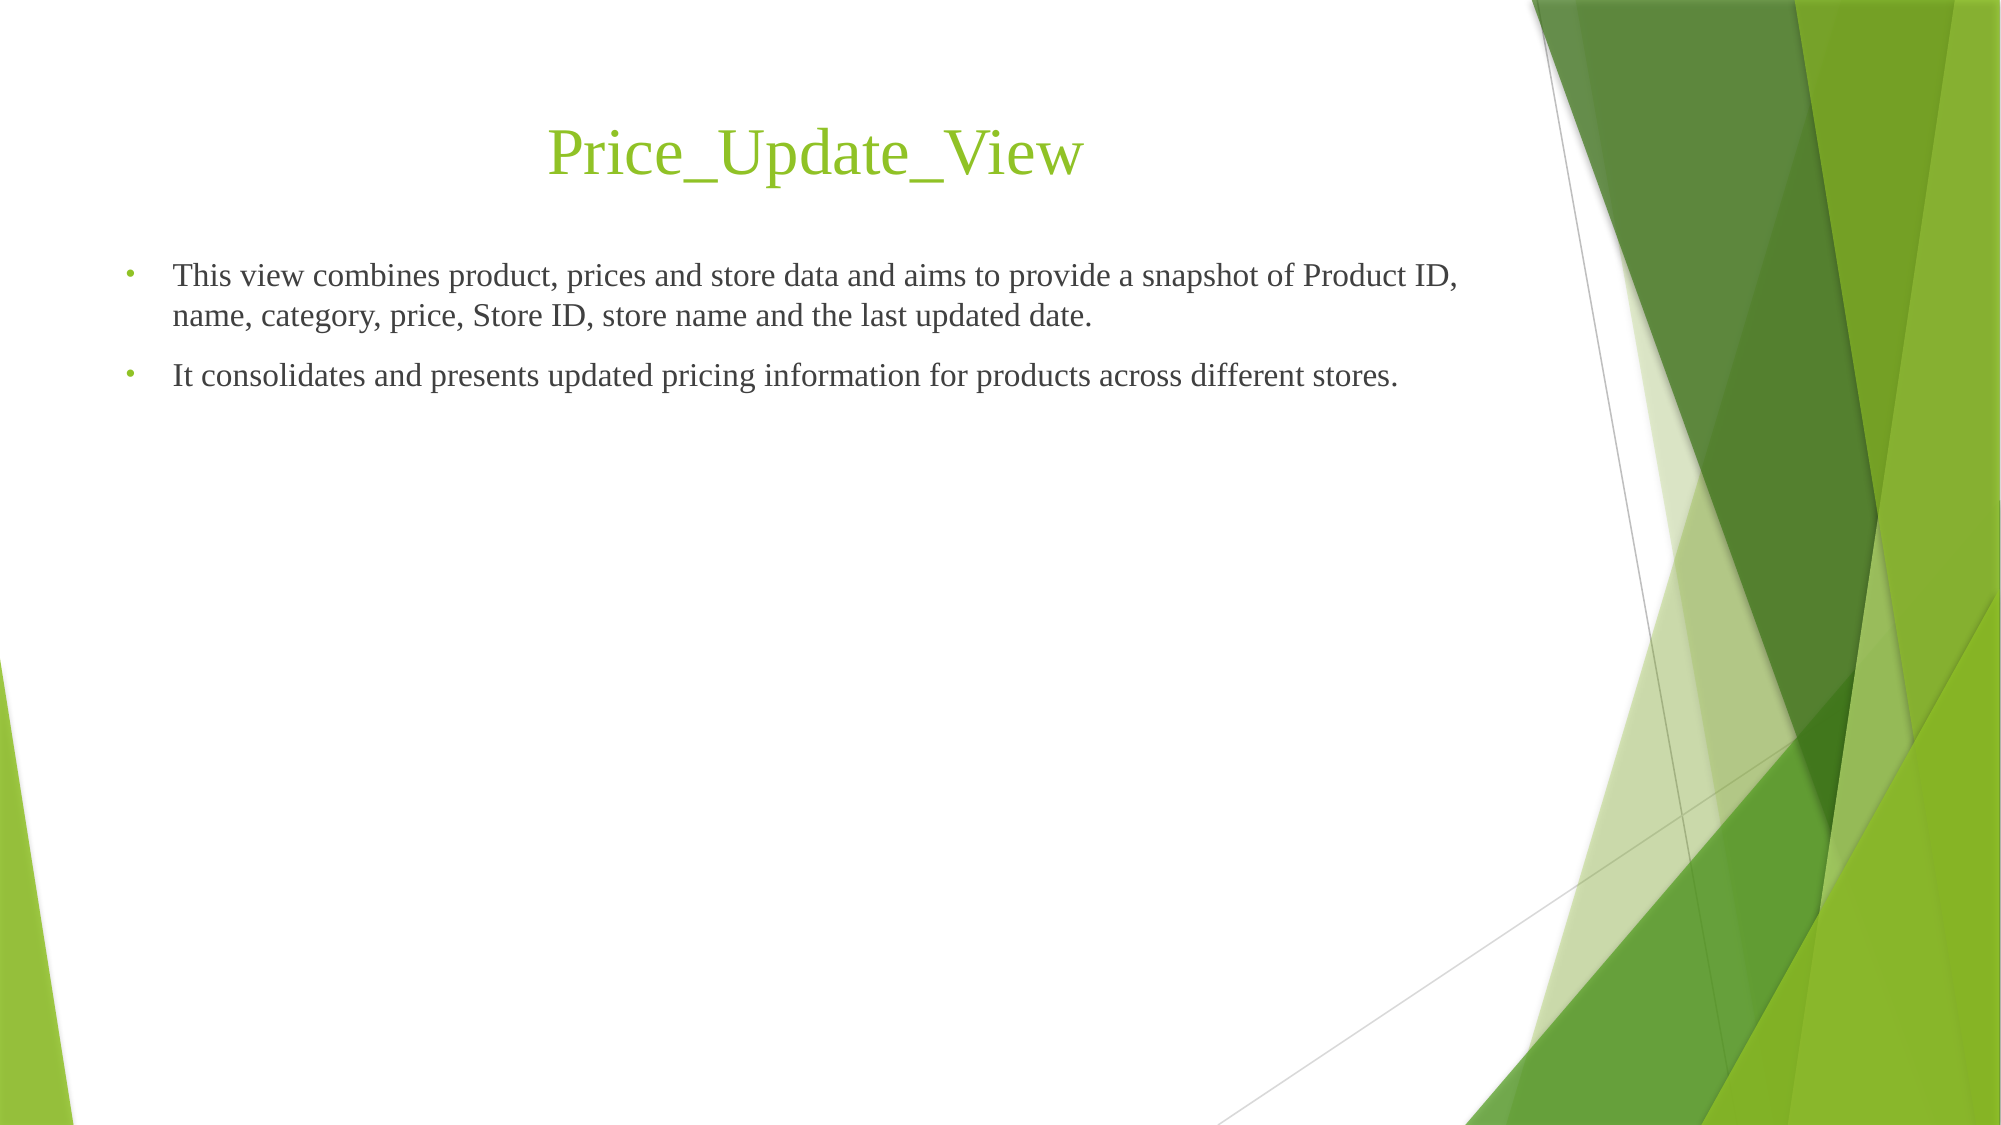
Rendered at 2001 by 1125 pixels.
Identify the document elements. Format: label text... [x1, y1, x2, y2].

list This view combines product, prices and store data and aims to provide a snapshot of Product ID, name, category, price, Store ID, store name and the last updated date. It consolidates and presents updated pricing information for products across different stores. [110, 245, 1541, 1064]
title Price_Update_View [111, 99, 1522, 222]
